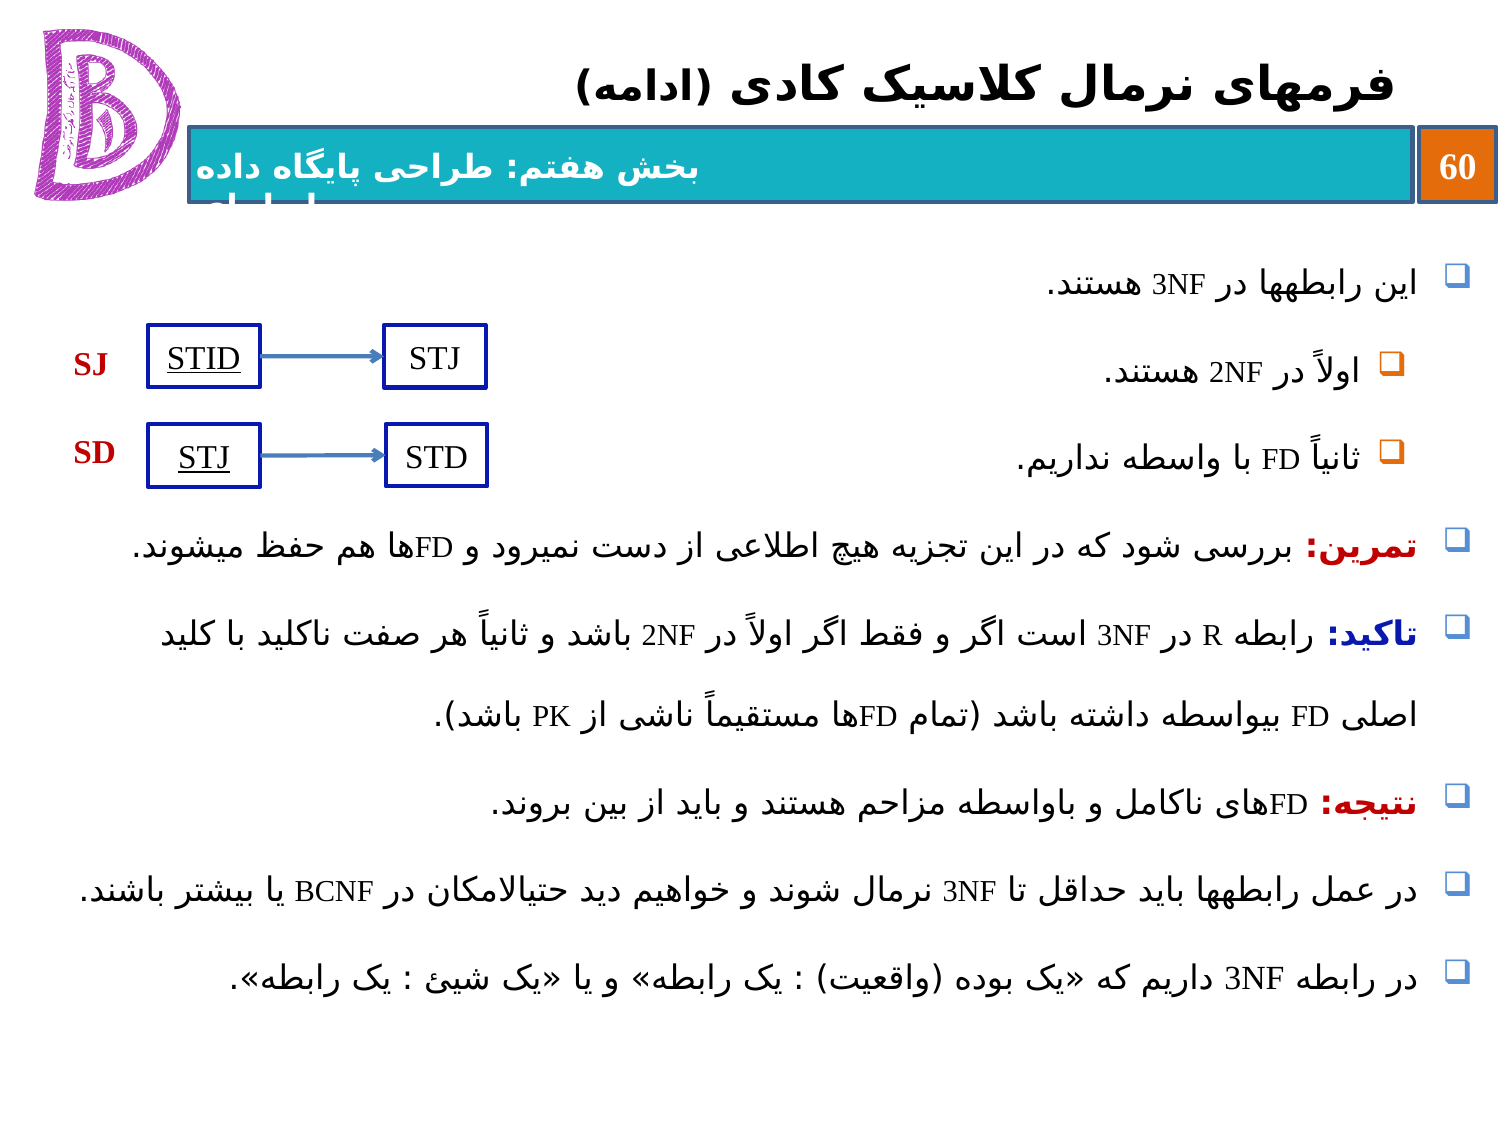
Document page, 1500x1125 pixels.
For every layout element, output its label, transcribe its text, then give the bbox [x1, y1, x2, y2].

list این رابطه‏ها در 3NF هستند. اولاً در 2NF هستند. ثانیاً FD با واسطه نداریم. تمرین: بررسی شود که در این تجزیه هیچ اطلاعی از دست نمی‏رود و FDها هم حفظ می‏شوند. تاکید: رابطه R در 3NF است اگر و فقط اگر اولاً در 2NF باشد و ثانیاً هر صفت ناکلید با کلید اصلی FD بی‏واسطه داشته باشد (تمام FDها مستقیماً ناشی از PK باشد). نتیجه: FDهای ناکامل و باواسطه مزاحم هستند و باید از بین بروند. در عمل رابطه‏ها باید حداقل تا 3NF نرمال شوند و خواهیم دید حتی‏الامکان در BCNF یا بیشتر باشند. در رابطه 3NF داریم که «یک بوده (واقعیت) : یک رابطه» و یا «یک شیئ : یک رابطه». [57, 212, 1483, 1075]
picture [12, 21, 202, 212]
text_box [58, 324, 488, 488]
title فرم‏های نرمال کلاسیک کادی (ادامه) [237, 37, 1413, 125]
